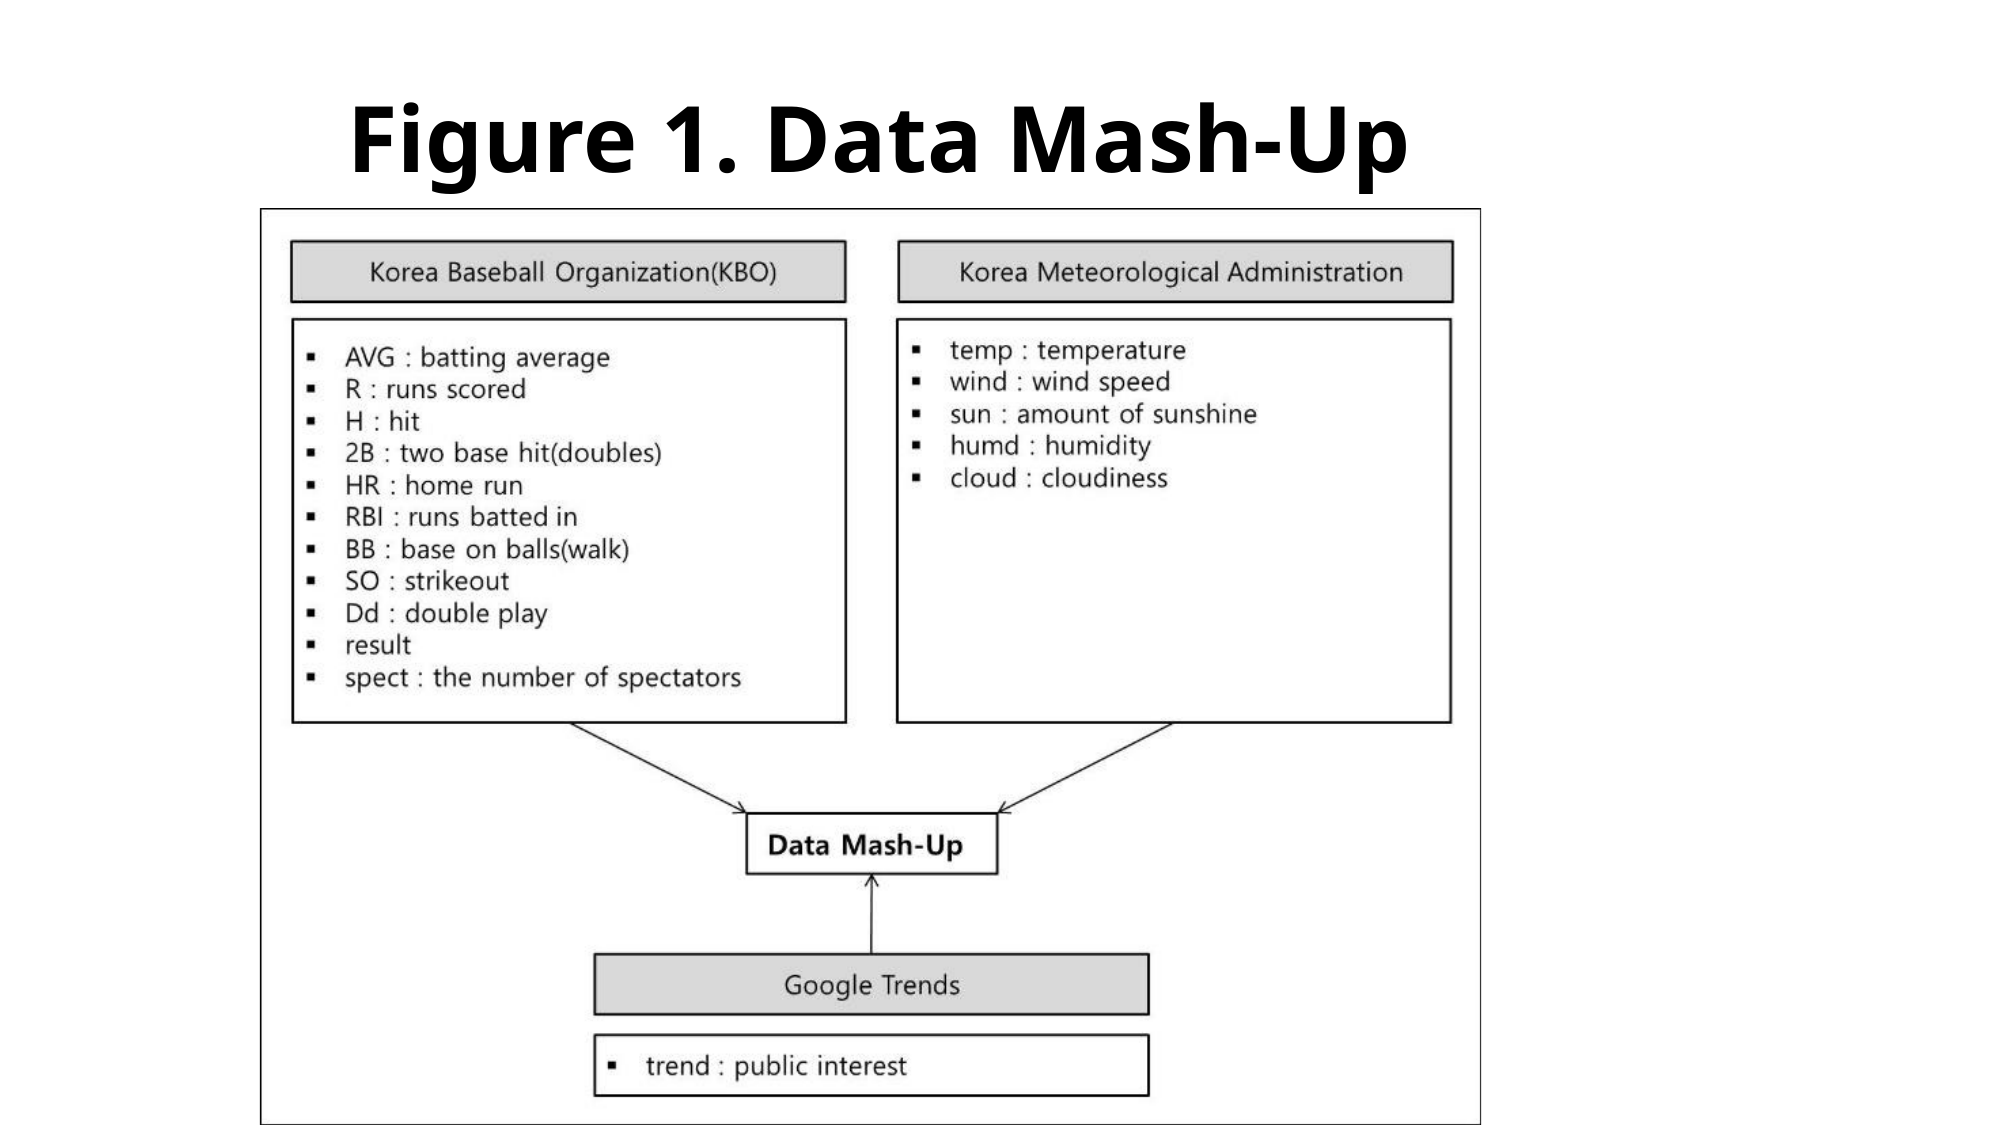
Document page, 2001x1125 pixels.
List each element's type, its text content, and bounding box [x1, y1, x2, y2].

title Figure 1. Data Mash-Up [332, 78, 1532, 208]
picture [259, 208, 1482, 1125]
